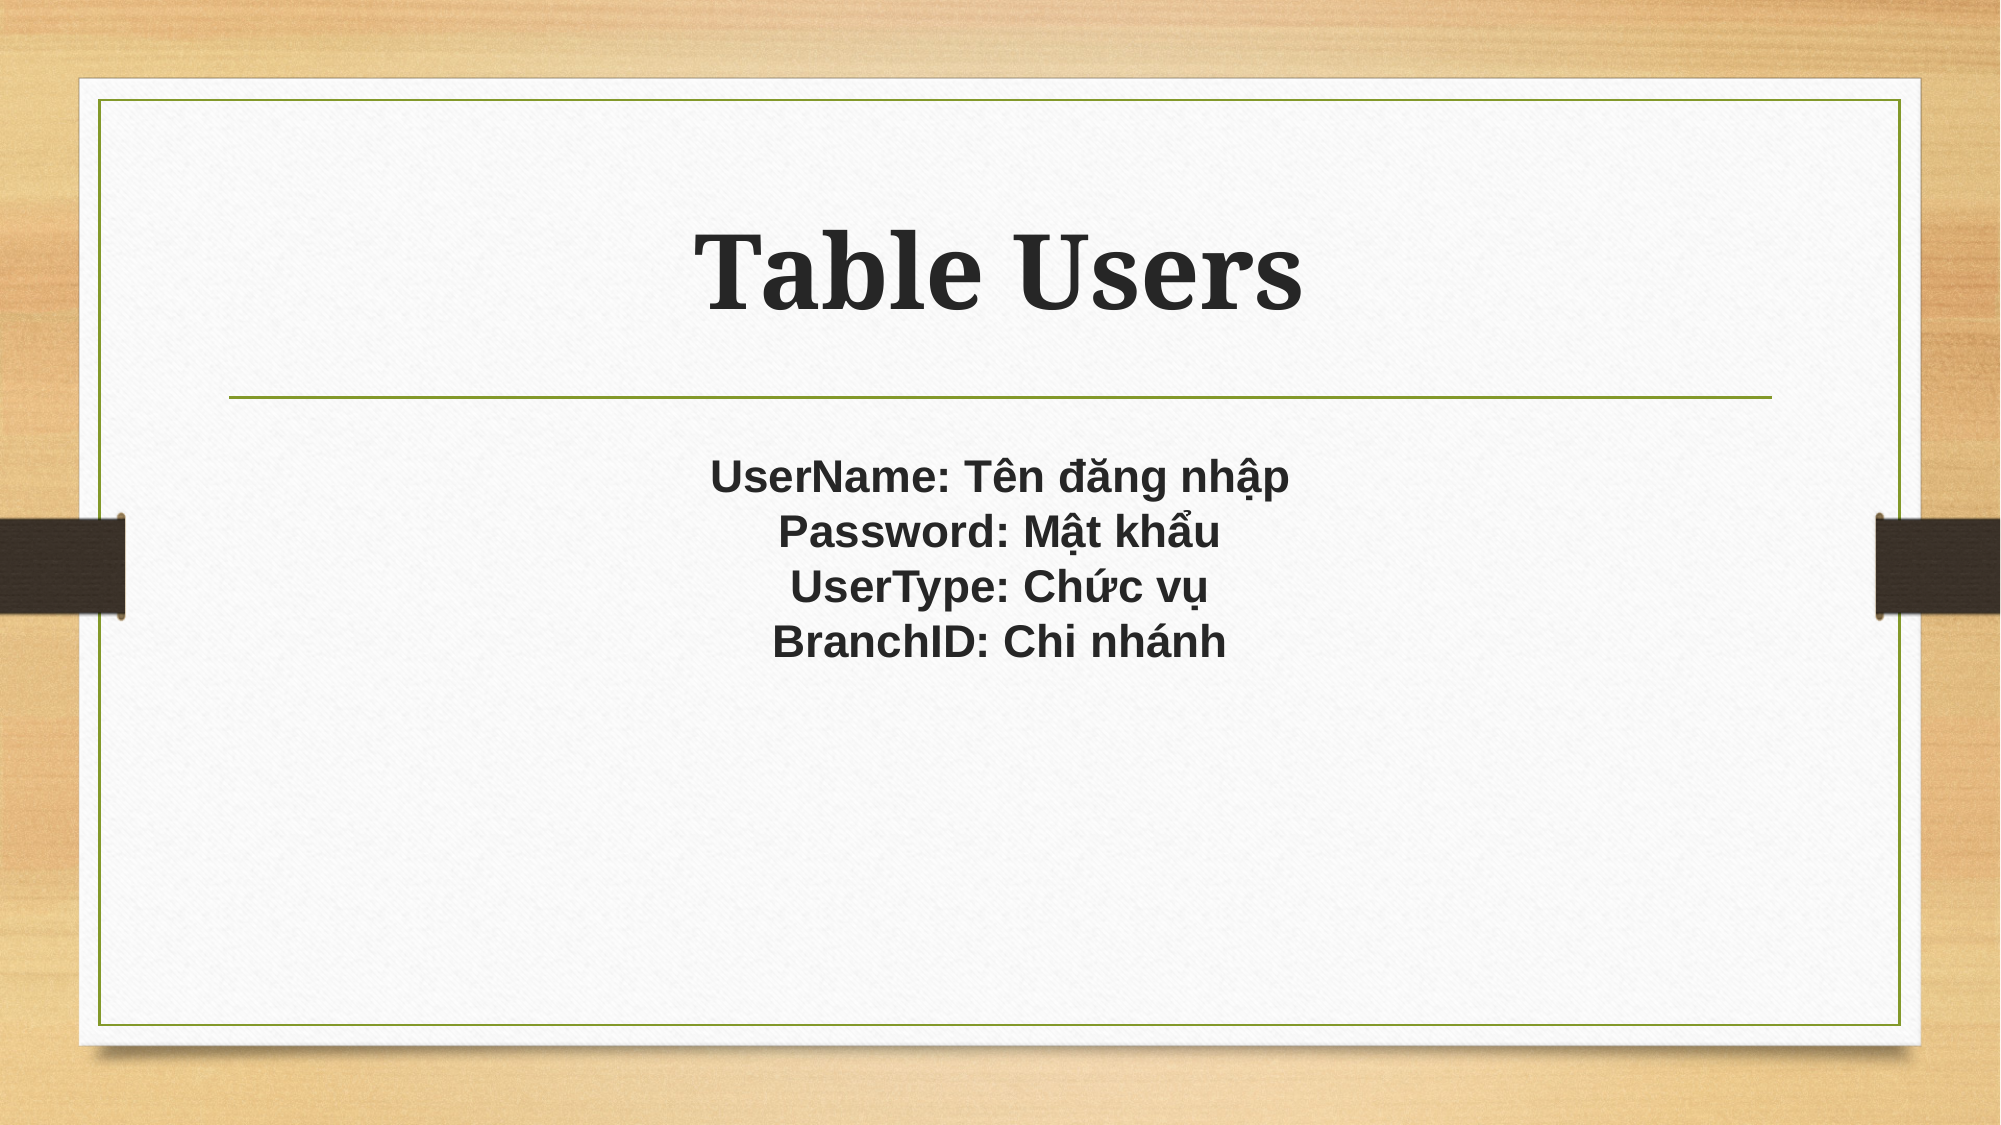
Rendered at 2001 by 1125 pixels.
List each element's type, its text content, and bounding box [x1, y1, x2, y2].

title Table Users [212, 161, 1788, 375]
picture [0, 0, 2001, 1125]
text_box UserName: Tên đăng nhập Password: Mật khẩu UserType: Chức vụ BranchID: Chi nhánh [181, 431, 1820, 1012]
